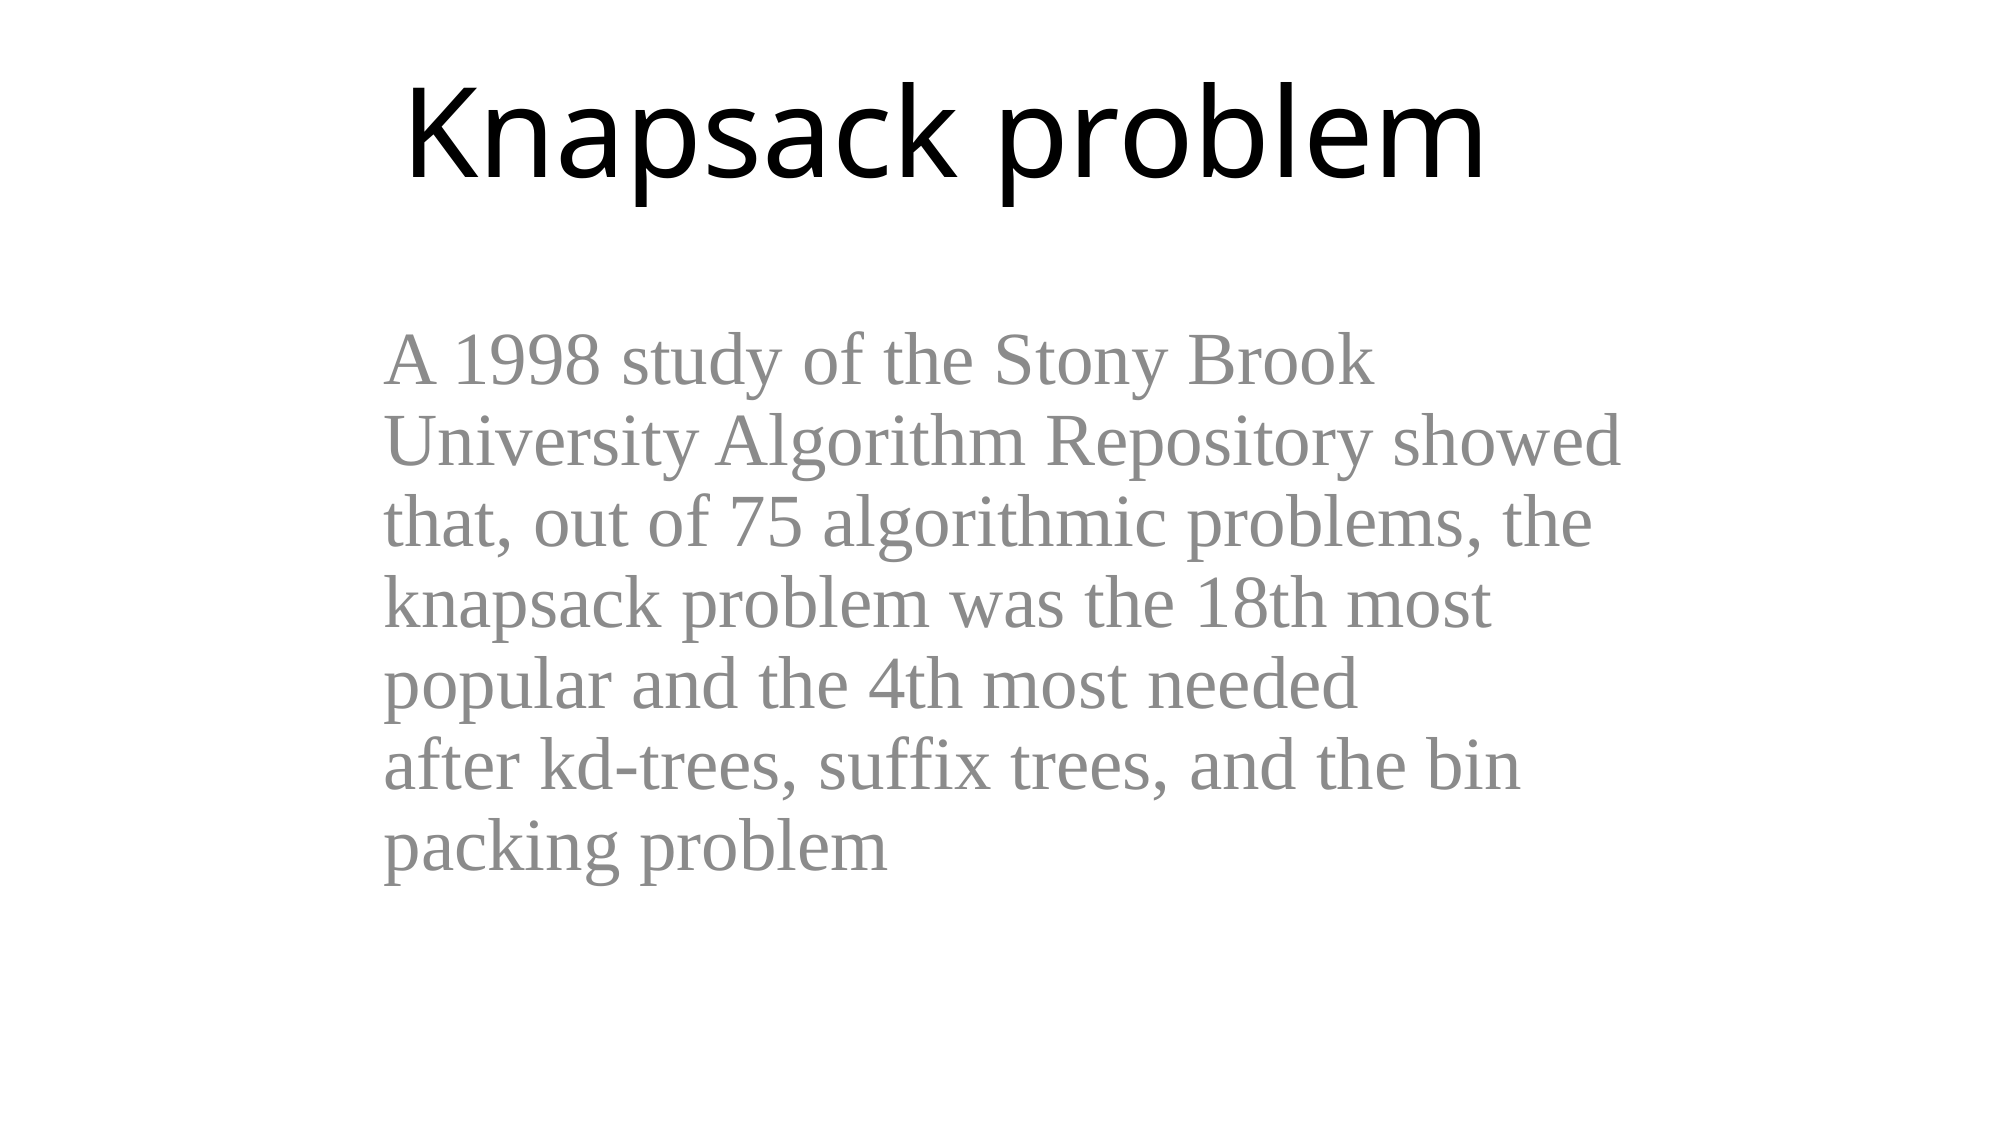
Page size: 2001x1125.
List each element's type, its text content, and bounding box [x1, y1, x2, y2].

title Knapsack problem [324, 0, 1600, 213]
list A 1998 study of the Stony Brook University Algorithm Repository showed that, out of 75 algorithmic problems, the knapsack problem was the 18th most popular and the 4th most needed after kd-trees, suffix trees, and the bin packing problem [368, 312, 1644, 854]
